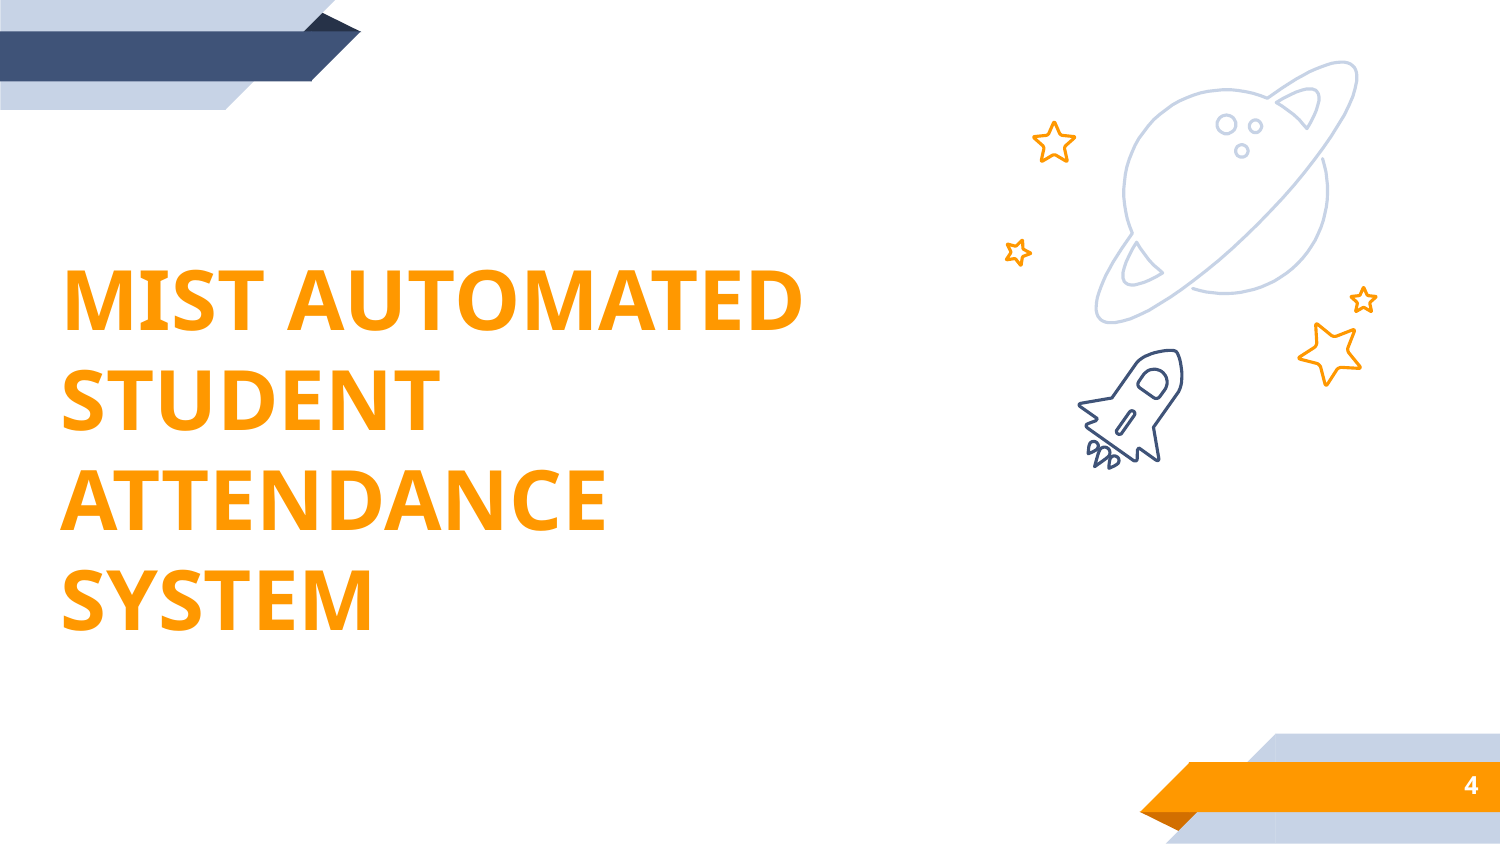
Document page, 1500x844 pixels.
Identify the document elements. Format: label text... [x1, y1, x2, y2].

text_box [1095, 61, 1357, 323]
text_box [1080, 356, 1189, 464]
slide_number 4 [1249, 760, 1494, 813]
title MIST AUTOMATED STUDENT ATTENDANCE SYSTEM [45, 299, 959, 596]
